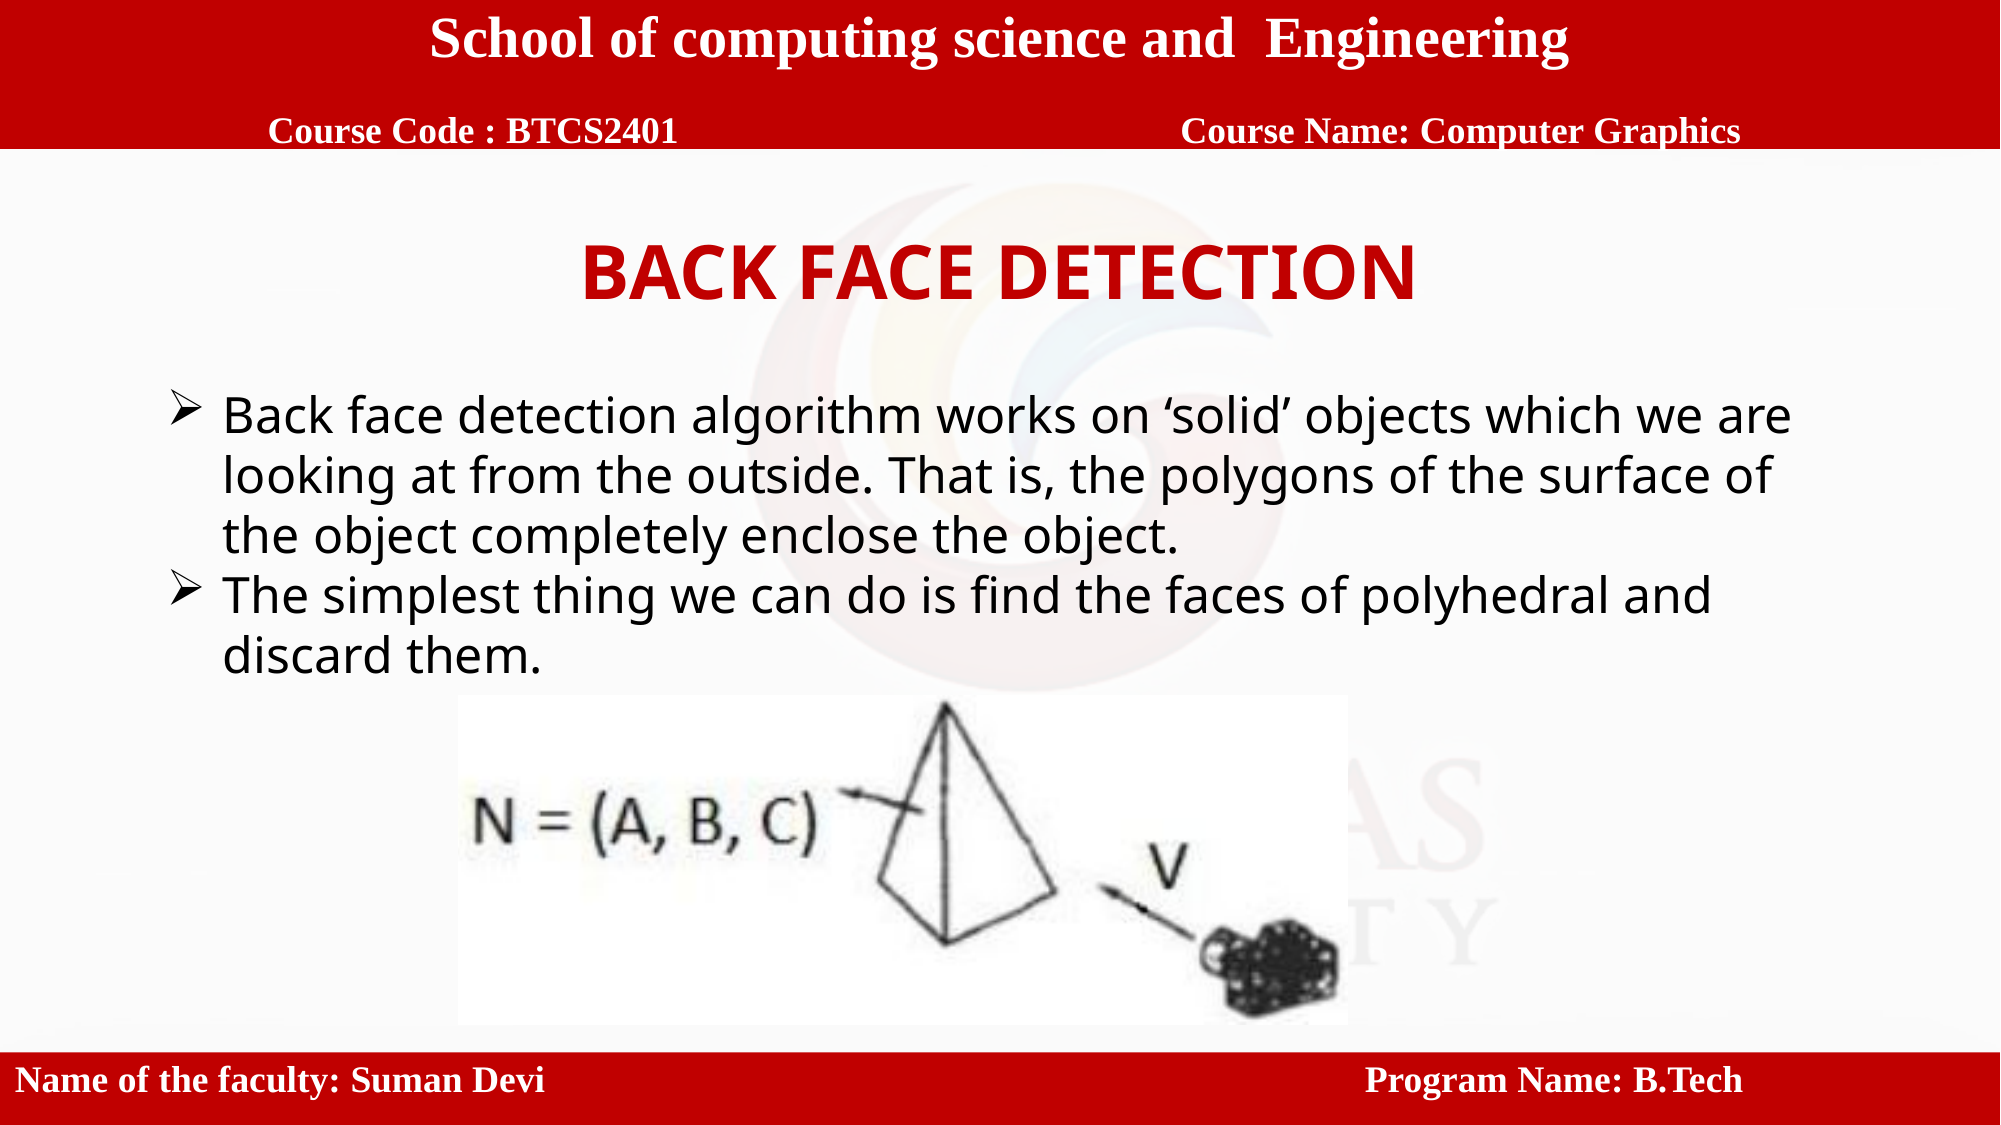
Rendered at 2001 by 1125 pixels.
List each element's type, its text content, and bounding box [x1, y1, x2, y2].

text_box Back face detection algorithm works on ‘solid’ objects which we are looking at from the outside. That is, the polygons of the surface of the object completely enclose the object. The simplest thing we can do is find the faces of polyhedral and discard them. [151, 375, 1872, 751]
text_box BACK FACE DETECTION [140, 216, 1860, 322]
text_box School of computing science and Engineering Course Code : BTCS2401 Course Name: Computer Graphics [0, 0, 2000, 149]
text_box Name of the faculty: Suman Devi Program Name: B.Tech [0, 1052, 2000, 1125]
picture [458, 695, 1348, 1025]
